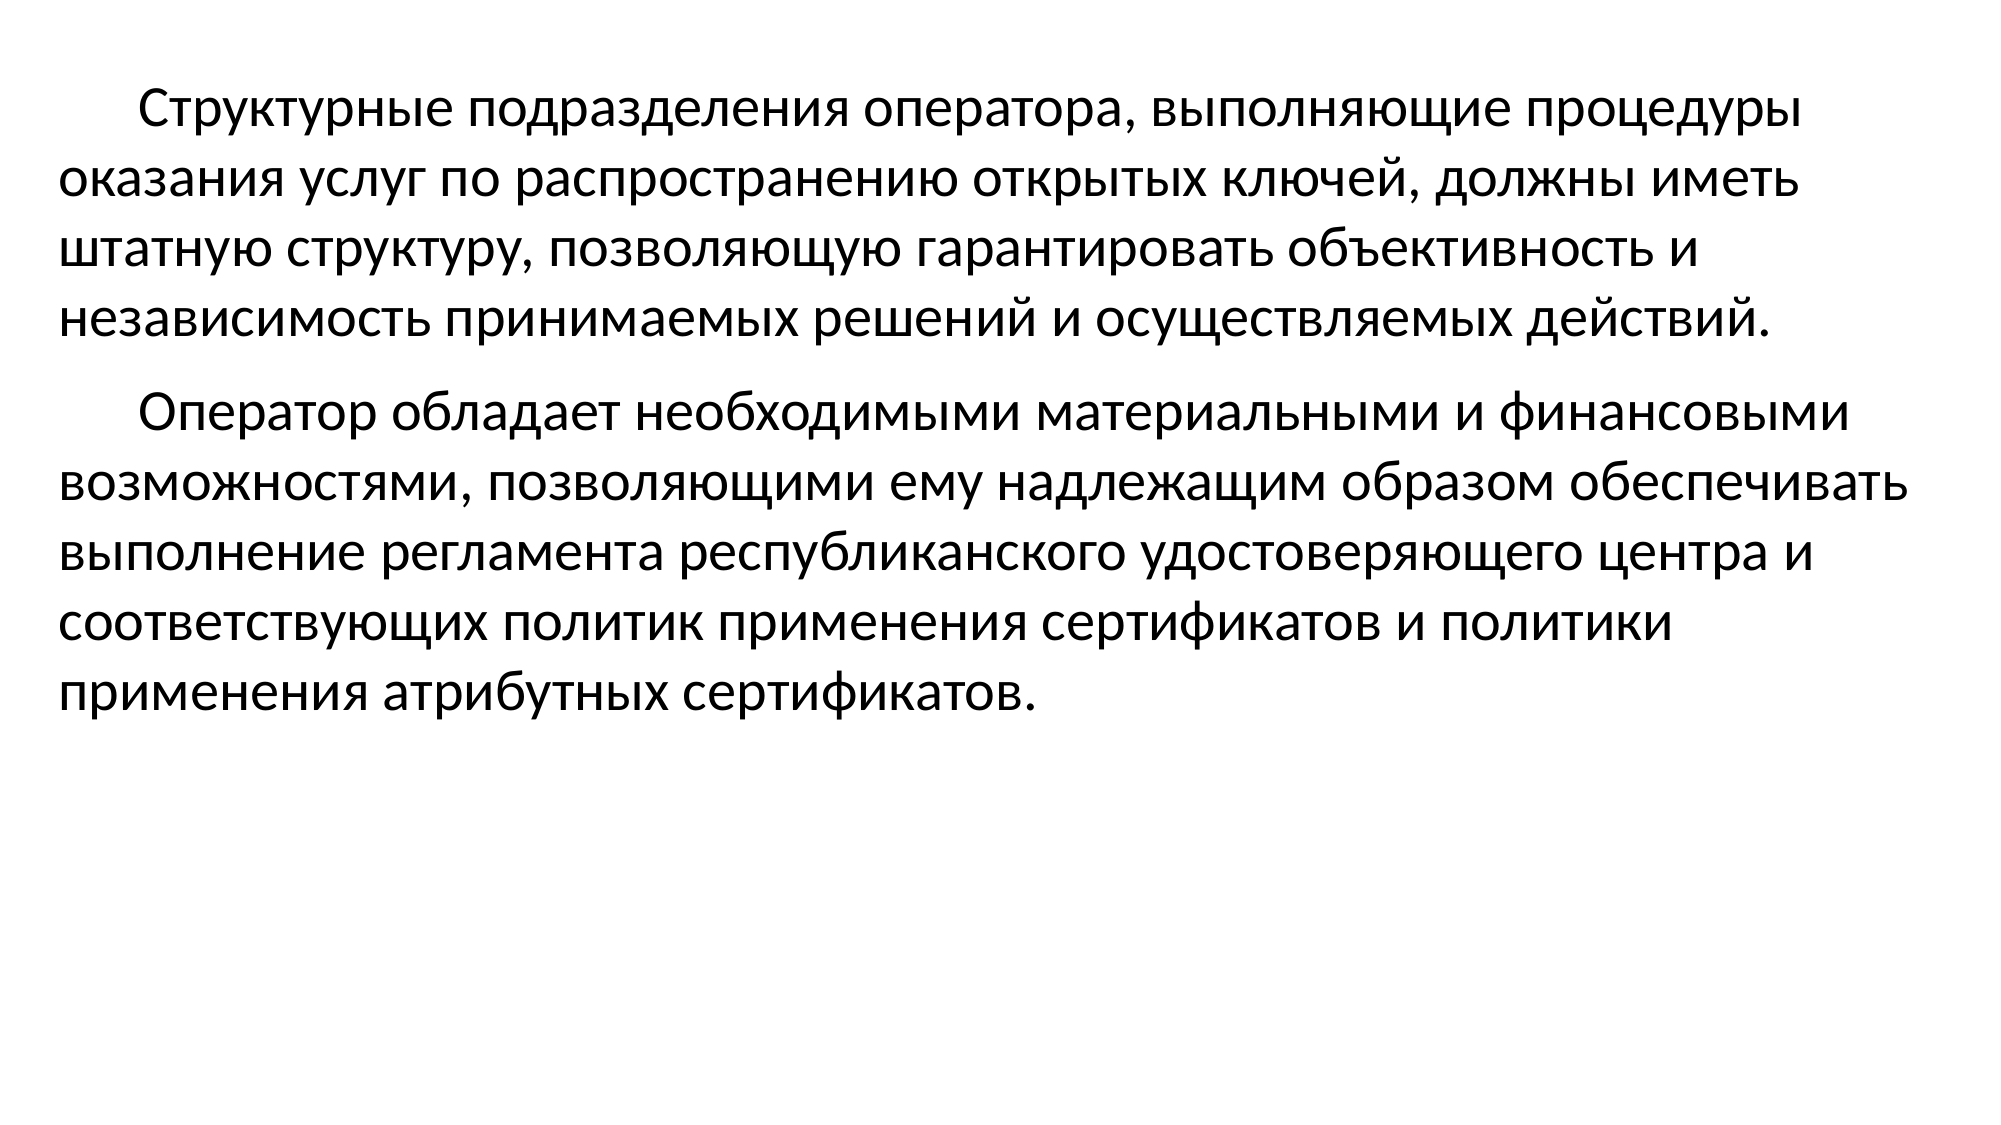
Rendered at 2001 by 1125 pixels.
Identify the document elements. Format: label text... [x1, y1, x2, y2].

text_box Структурные подразделения оператора, выполняющие процедуры оказания услуг по распространению открытых ключей, должны иметь штатную структуру, позволяющую гарантировать объективность и независимость принимаемых решений и осуществляемых действий. Оператор обладает необходимыми материальными и финансовыми возможностями, позволяющими ему надлежащим образом обеспечивать выполнение регламента республиканского удостоверяющего центра и соответствующих политик применения сертификатов и политики применения атрибутных сертификатов. [43, 60, 1948, 730]
